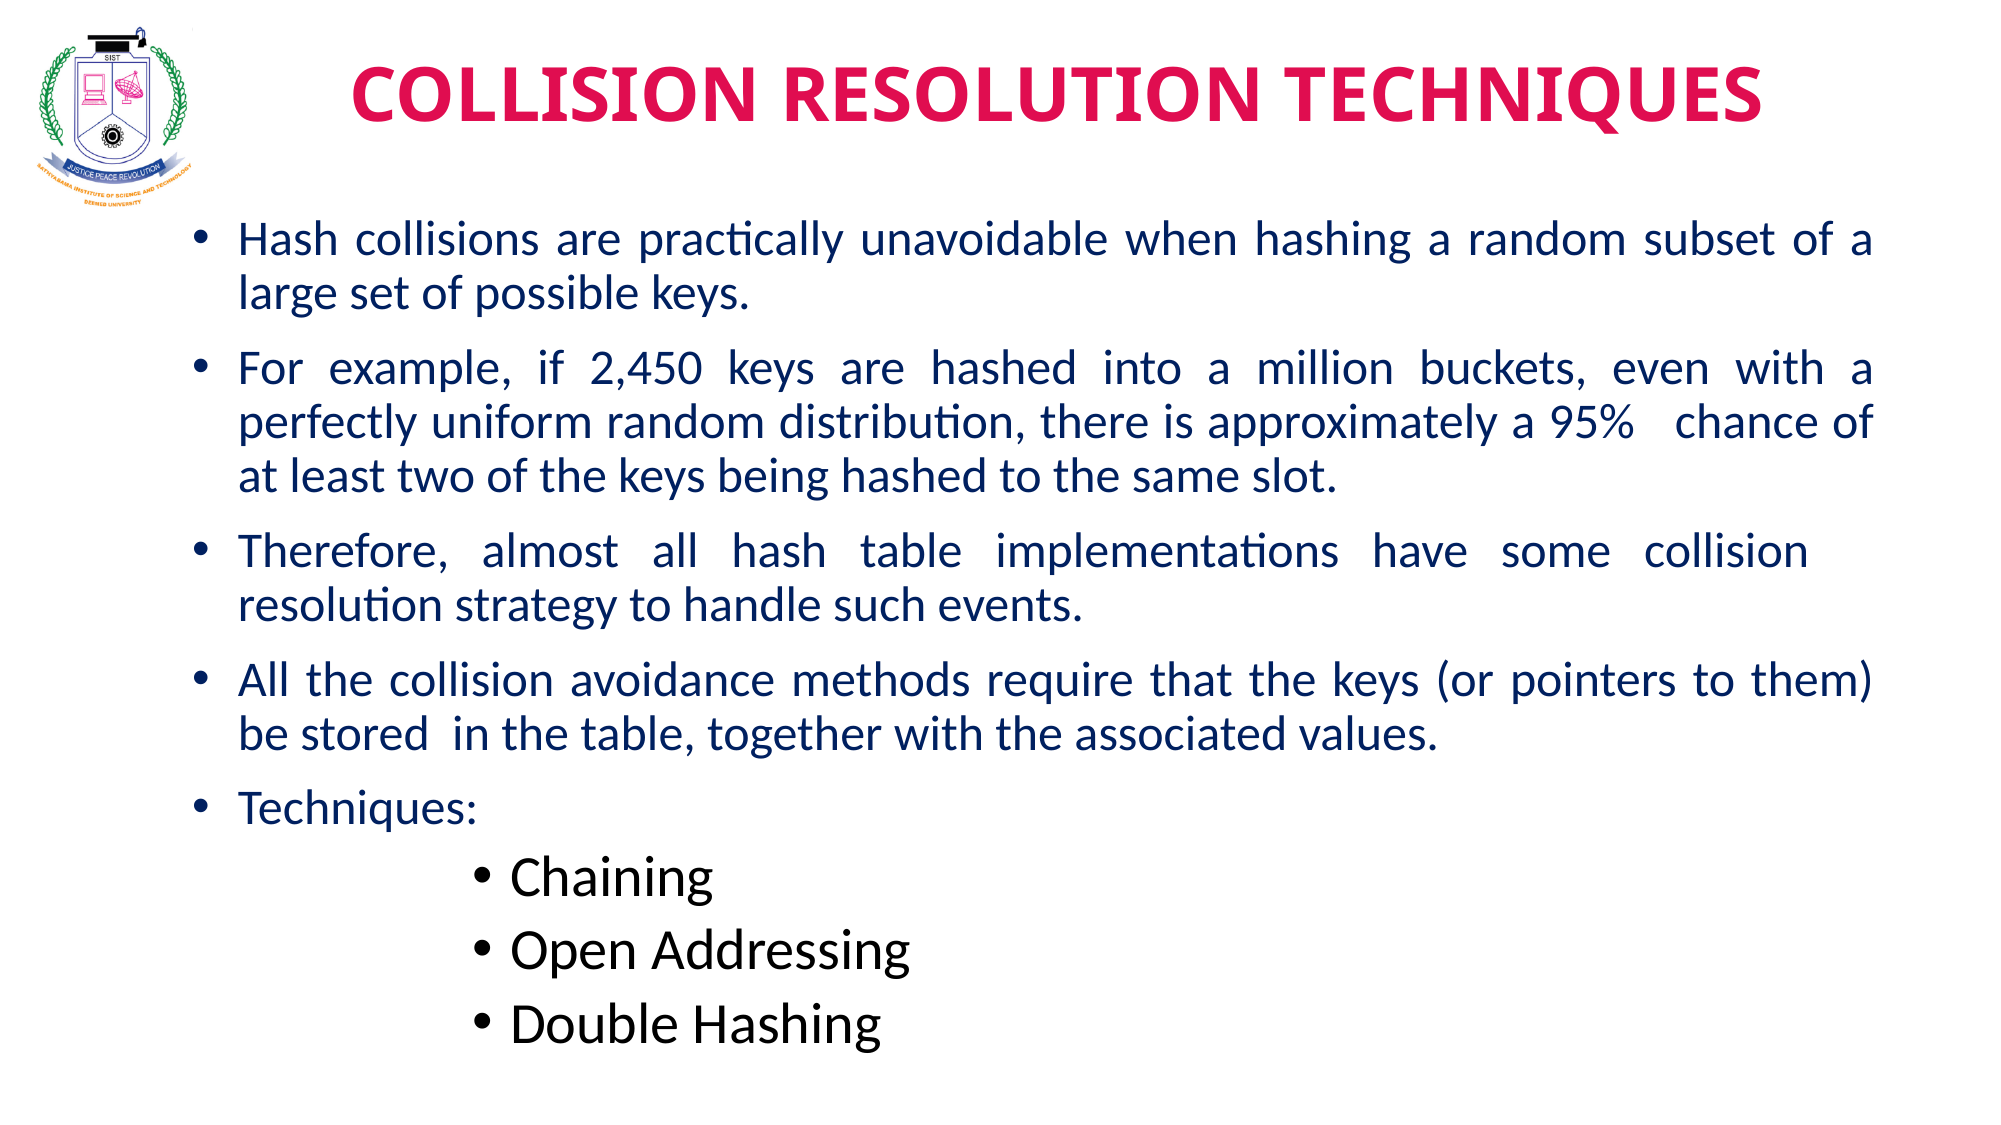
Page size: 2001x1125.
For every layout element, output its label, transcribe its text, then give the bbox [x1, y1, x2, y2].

text_box COLLISION RESOLUTION TECHNIQUES [322, 38, 1792, 234]
picture [25, 151, 193, 213]
list Collision [0, 24, 2000, 151]
list Hash collisions are practically unavoidable when hashing a random subset of a large set of possible keys. For example, if 2,450 keys are hashed into a million buckets, even with a perfectly uniform random distribution, there is approximately a 95% chance of at least two of the keys being hashed to the same slot. Therefore, almost all hash table implementations have some collision resolution strategy to handle such events. All the collision avoidance methods require that the keys (or pointers to them) be stored in the table, together with the associated values. Techniques: Chaining Open Addressing Double Hashing [157, 204, 1890, 1072]
